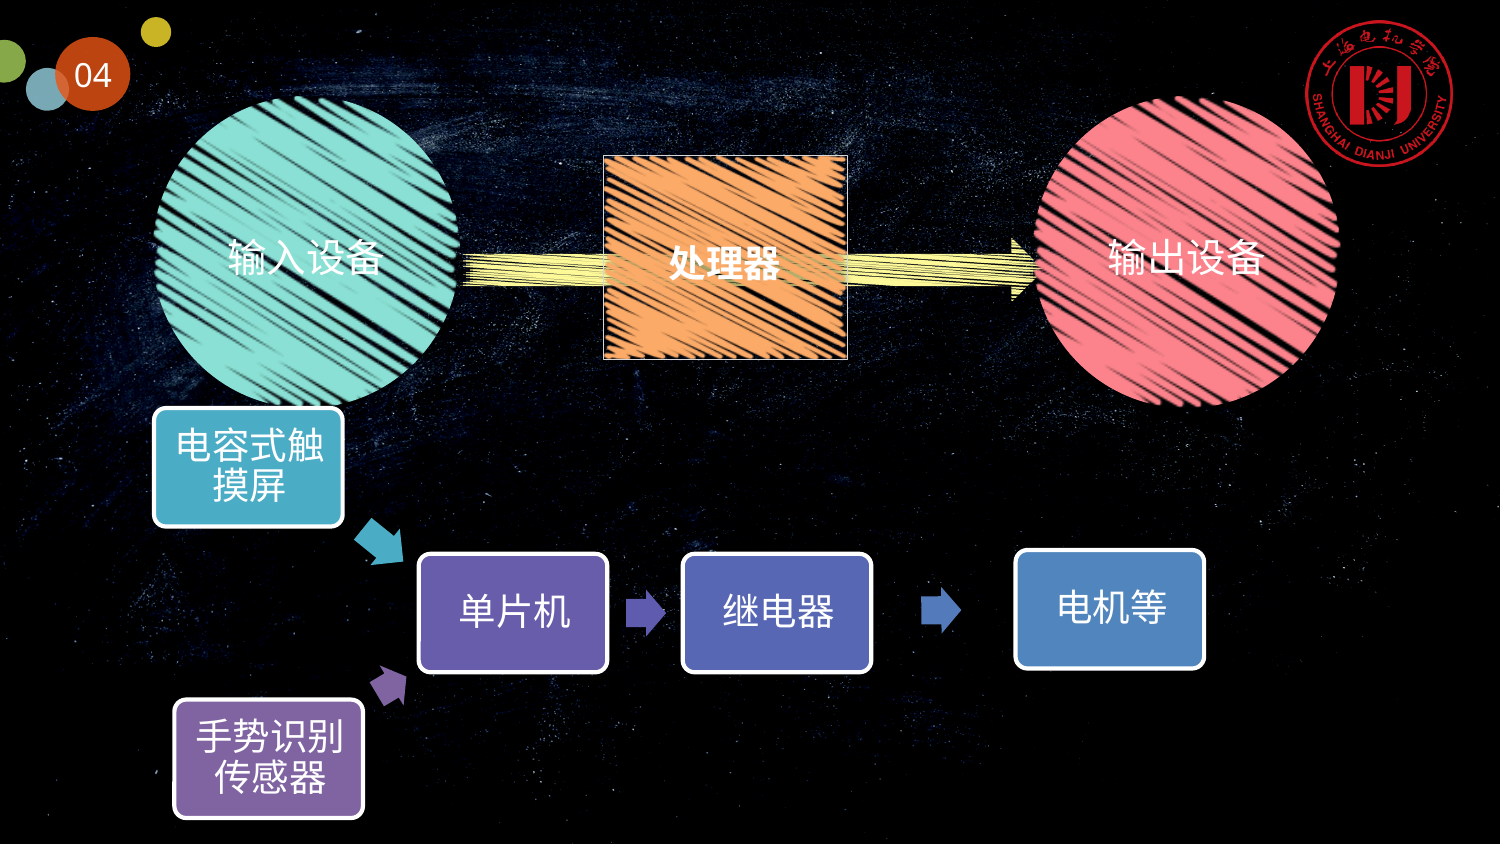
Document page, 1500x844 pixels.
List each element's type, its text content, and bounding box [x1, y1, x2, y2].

text_box [140, 17, 172, 48]
text_box 处理器 [603, 155, 847, 360]
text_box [153, 407, 1401, 819]
text_box 实现方式 [150, 55, 606, 96]
text_box [25, 67, 66, 111]
text_box 输入设备 [152, 95, 460, 406]
text_box 04 [65, 53, 121, 94]
text_box [55, 36, 131, 111]
picture [0, 0, 1500, 844]
text_box [0, 39, 26, 83]
text_box [852, 237, 1032, 303]
text_box 输出设备 [1032, 95, 1341, 406]
text_box [467, 253, 603, 287]
